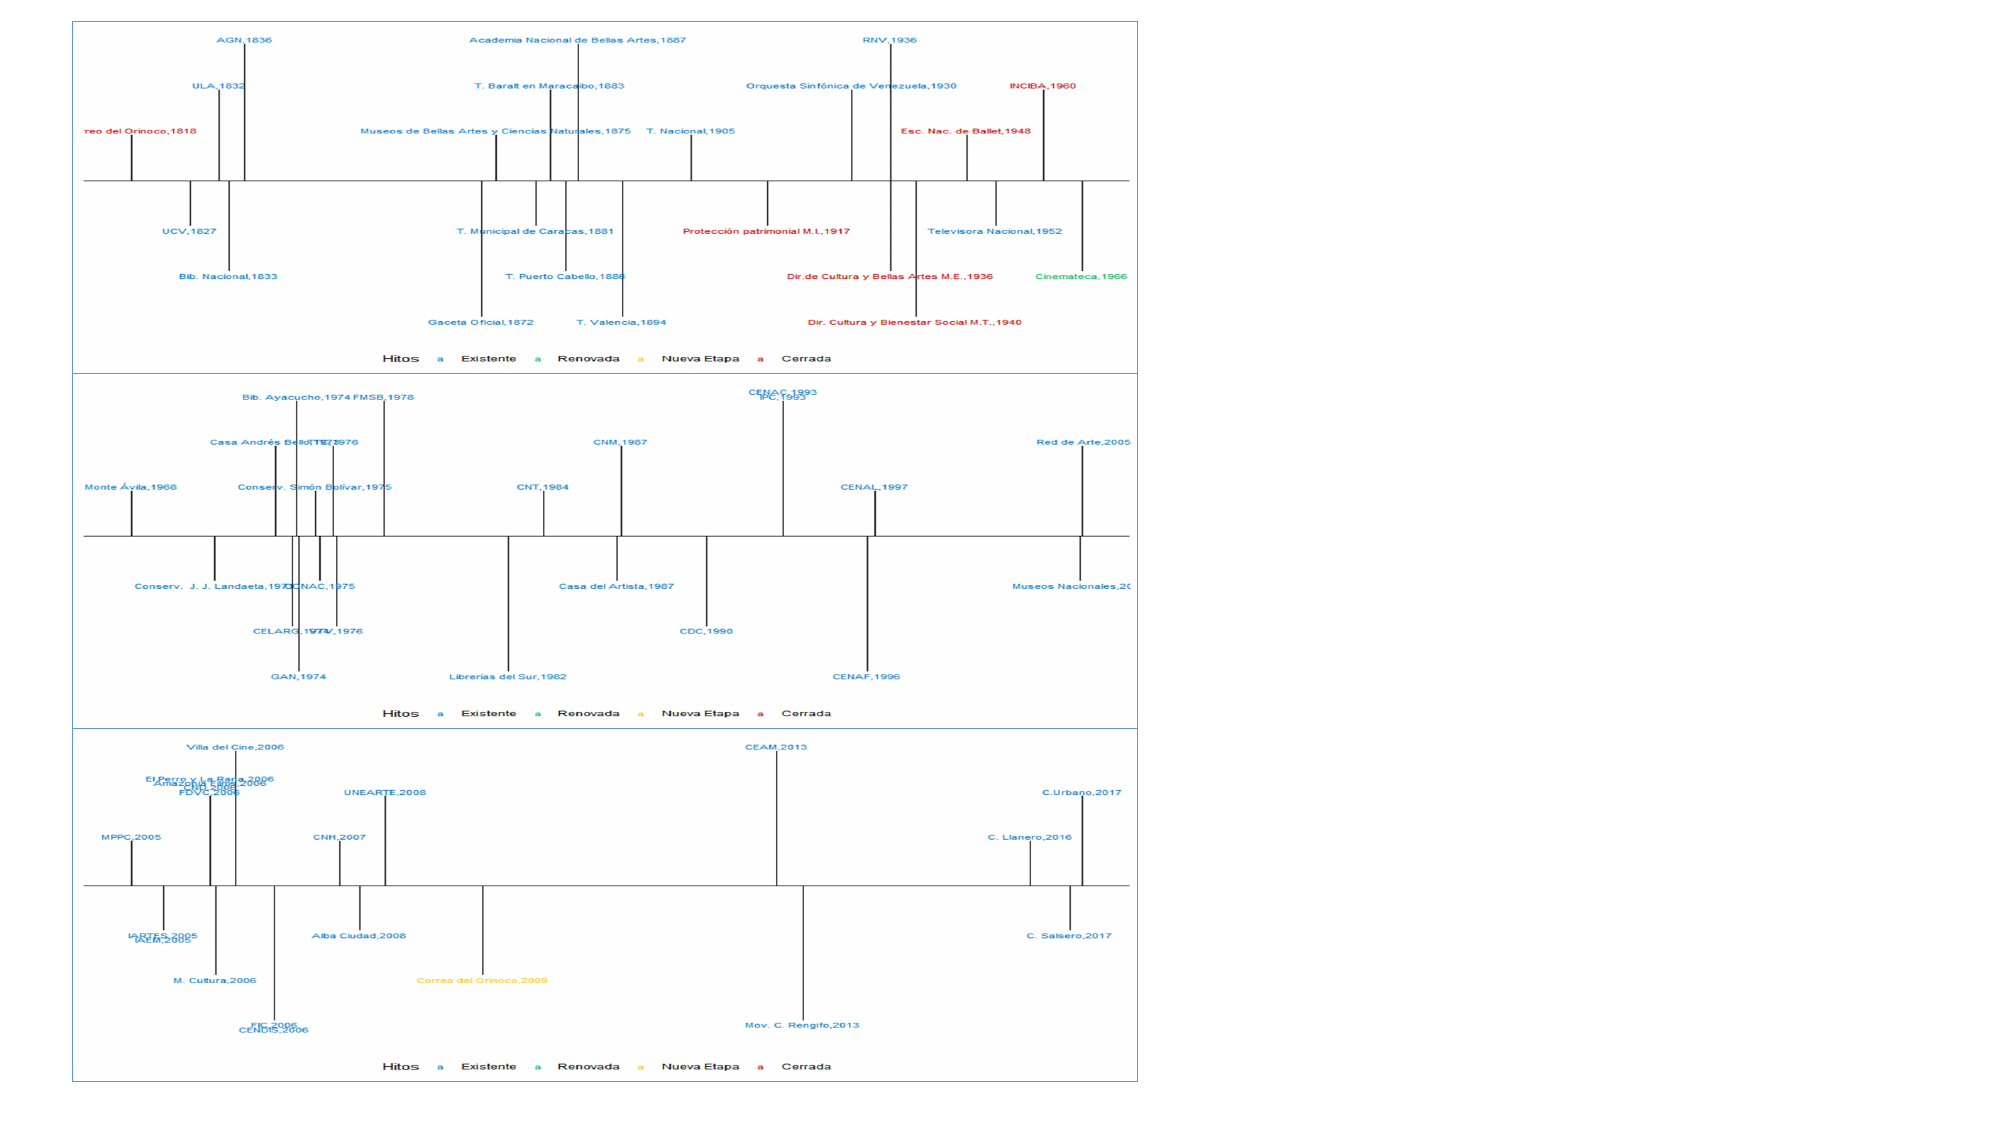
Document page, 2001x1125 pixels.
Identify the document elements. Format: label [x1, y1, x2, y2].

picture [72, 21, 1138, 1082]
